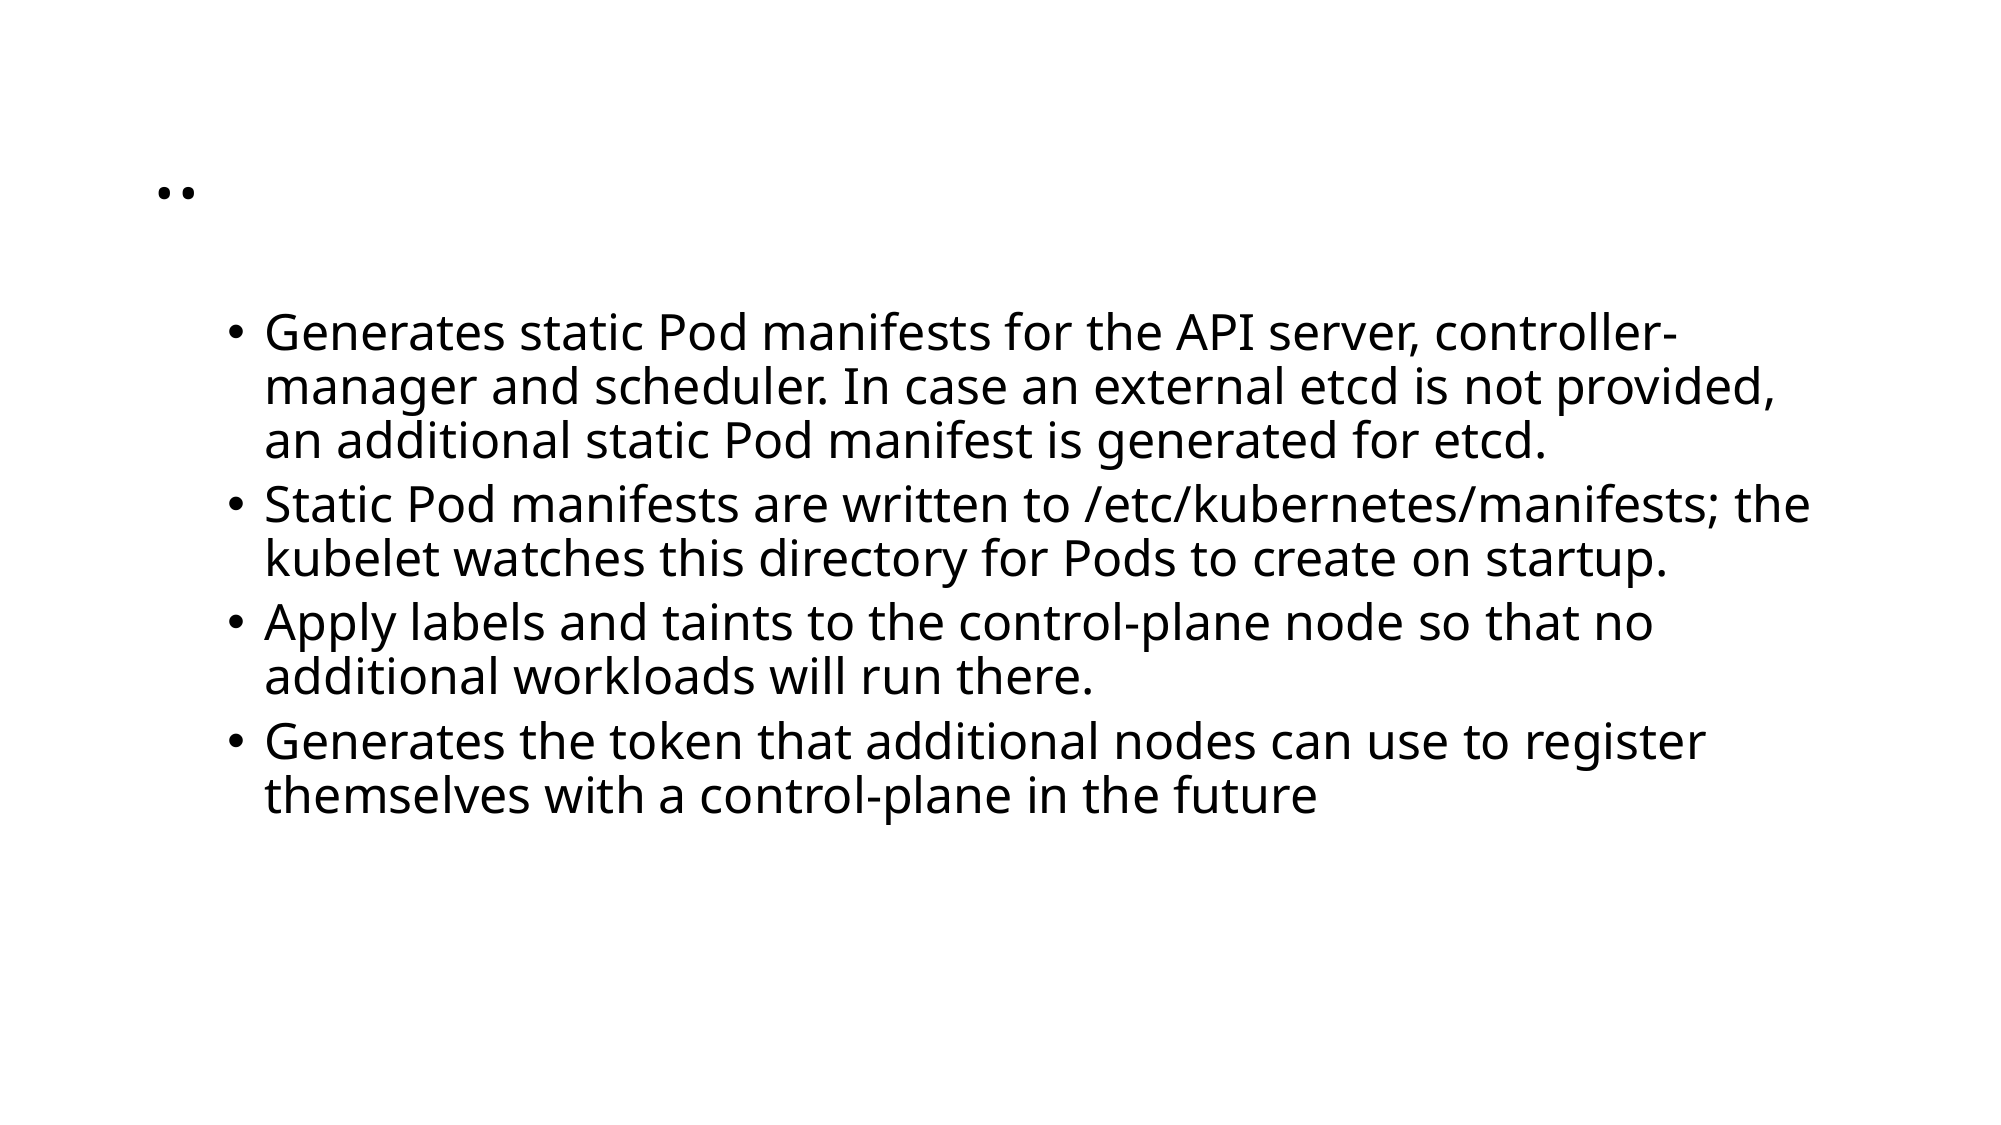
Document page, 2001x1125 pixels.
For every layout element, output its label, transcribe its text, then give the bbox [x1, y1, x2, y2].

list Generates static Pod manifests for the API server, controller-manager and scheduler. In case an external etcd is not provided, an additional static Pod manifest is generated for etcd. Static Pod manifests are written to /etc/kubernetes/manifests; the kubelet watches this directory for Pods to create on startup. Apply labels and taints to the control-plane node so that no additional workloads will run there. Generates the token that additional nodes can use to register themselves with a control-plane in the future [137, 299, 1863, 1014]
title .. [137, 59, 1863, 278]
